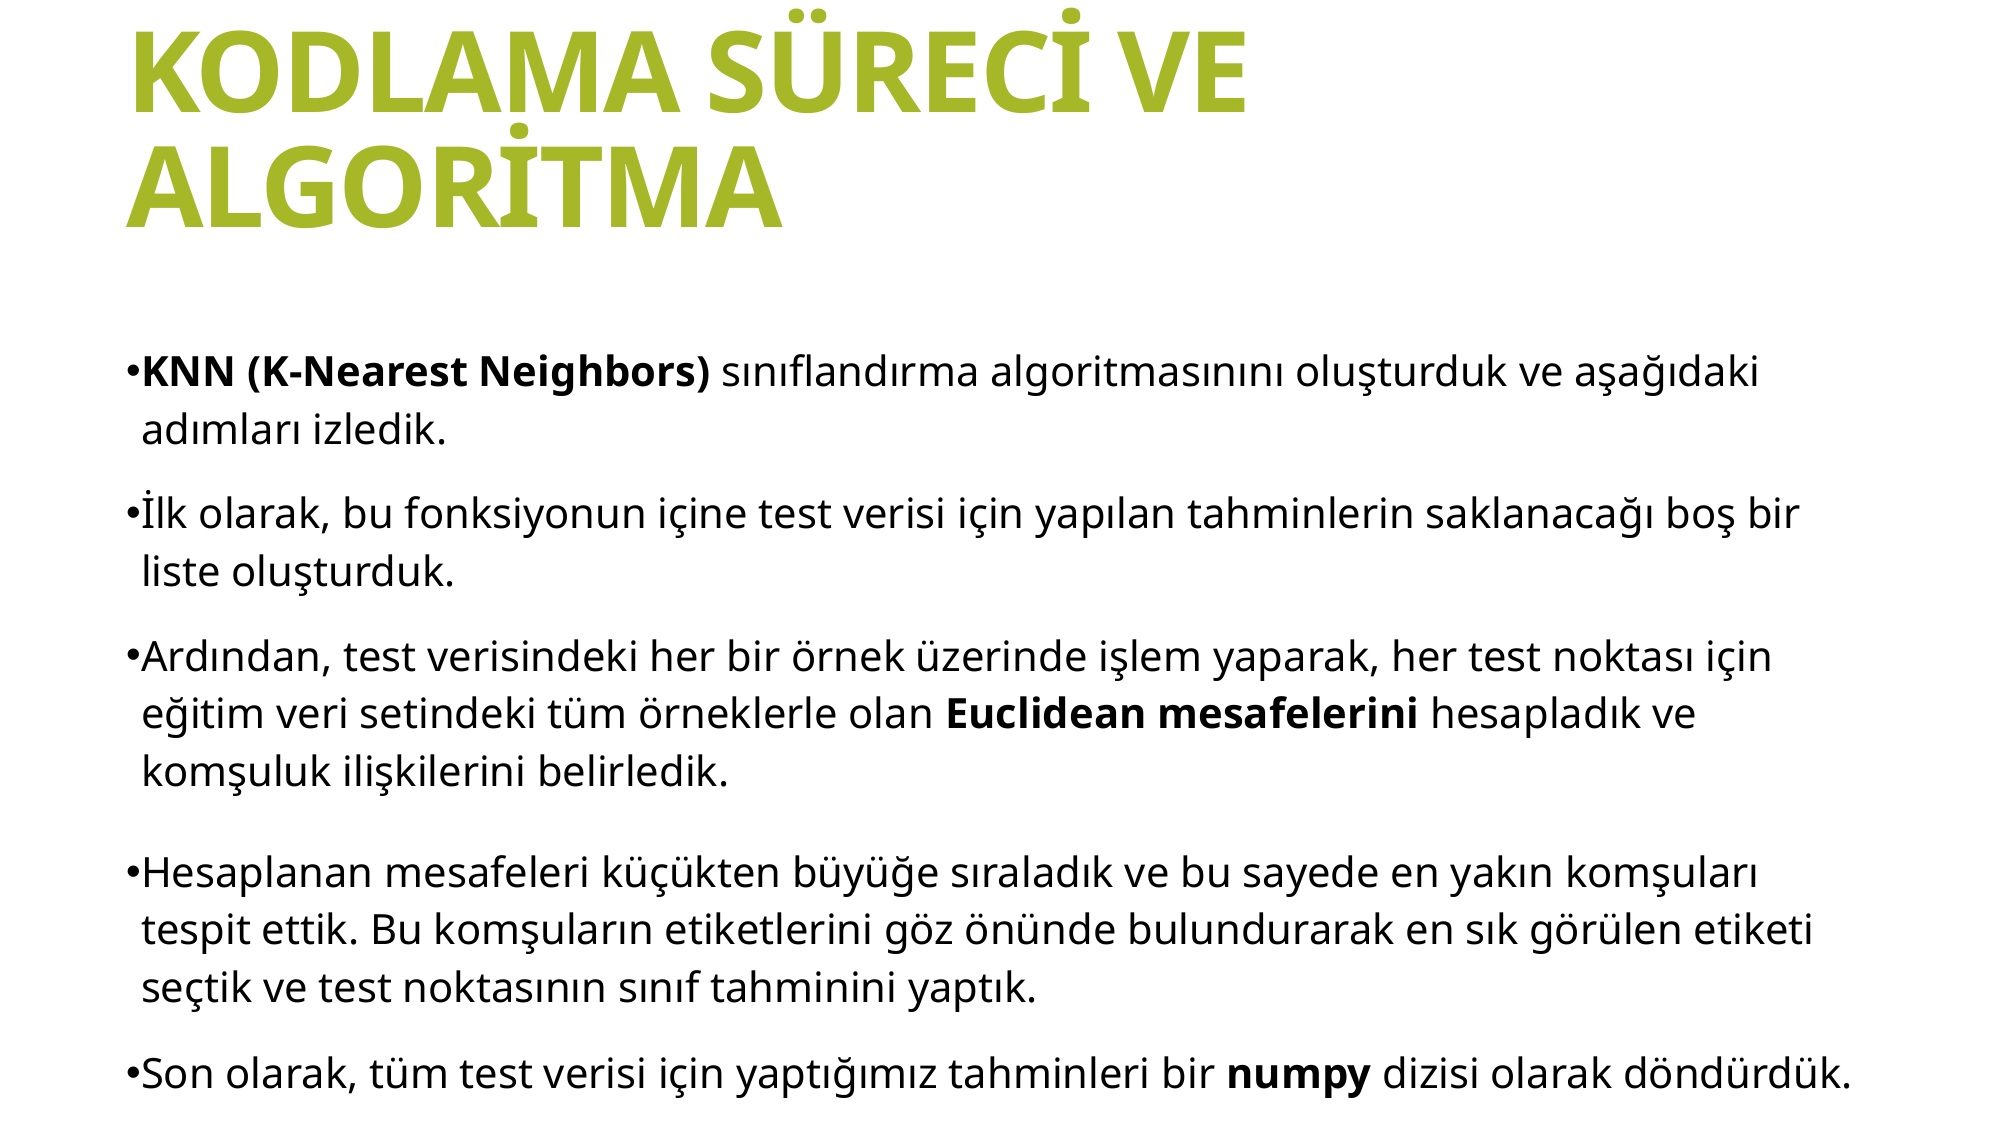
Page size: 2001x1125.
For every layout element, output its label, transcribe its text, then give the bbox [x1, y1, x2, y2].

title KODLAMA SÜRECİ VE ALGORİTMA [111, 0, 1879, 272]
list KNN (K-Nearest Neighbors) sınıflandırma algoritmasınını oluşturduk ve aşağıdaki adımları izledik. İlk olarak, bu fonksiyonun içine test verisi için yapılan tahminlerin saklanacağı boş bir liste oluşturduk. Ardından, test verisindeki her bir örnek üzerinde işlem yaparak, her test noktası için eğitim veri setindeki tüm örneklerle olan Euclidean mesafelerini hesapladık ve komşuluk ilişkilerini belirledik. Hesaplanan mesafeleri küçükten büyüğe sıraladık ve bu sayede en yakın komşuları tespit ettik. Bu komşuların etiketlerini göz önünde bulundurarak en sık görülen etiketi seçtik ve test noktasının sınıf tahminini yaptık. Son olarak, tüm test verisi için yaptığımız tahminleri bir numpy dizisi olarak döndürdük. [111, 329, 1876, 1125]
